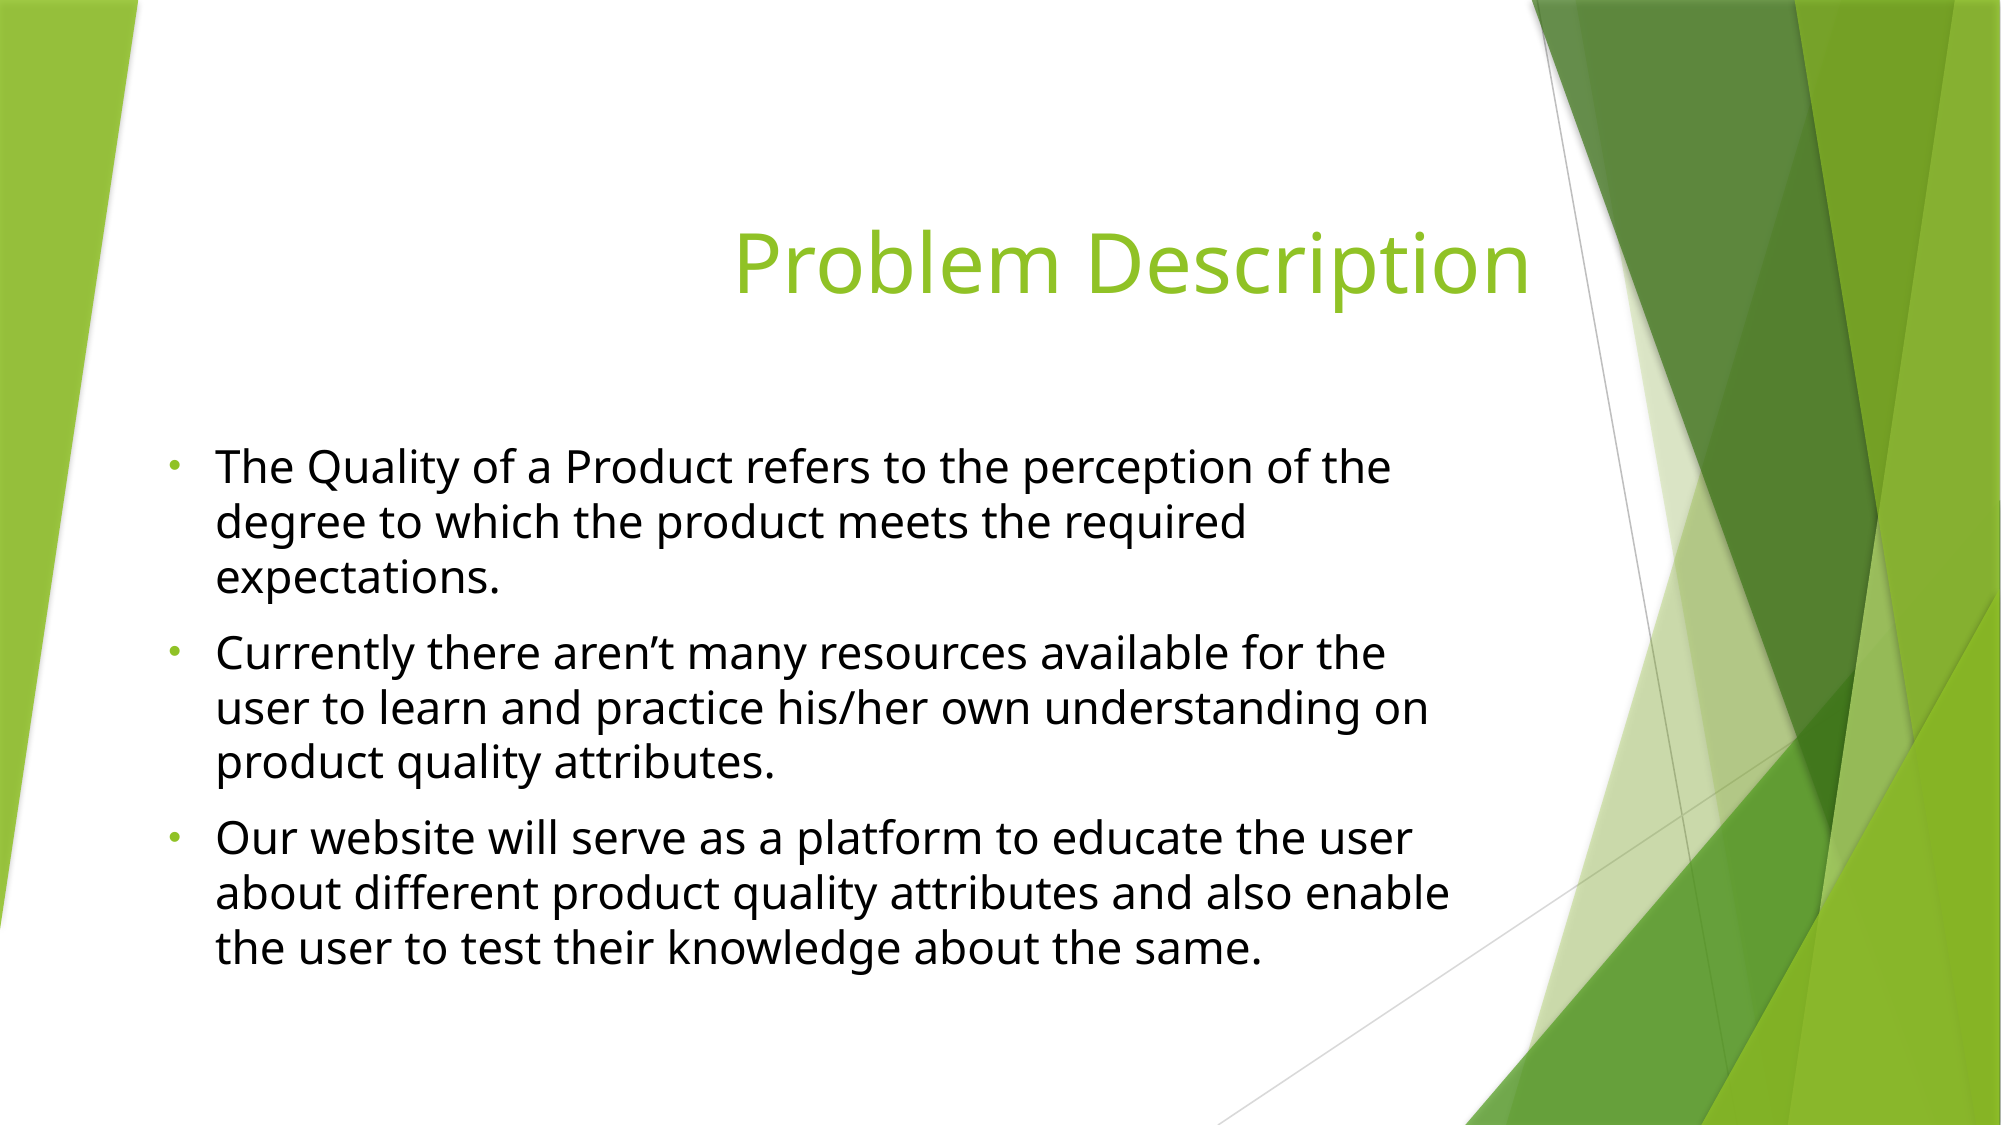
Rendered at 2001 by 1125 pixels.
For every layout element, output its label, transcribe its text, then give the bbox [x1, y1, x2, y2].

subtitle The Quality of a Product refers to the perception of the degree to which the product meets the required expectations. Currently there aren’t many resources available for the user to learn and practice his/her own understanding on product quality attributes. Our website will serve as a platform to educate the user about different product quality attributes and also enable the user to test their knowledge about the same. [153, 429, 1501, 902]
title Problem Description [82, 208, 1549, 319]
